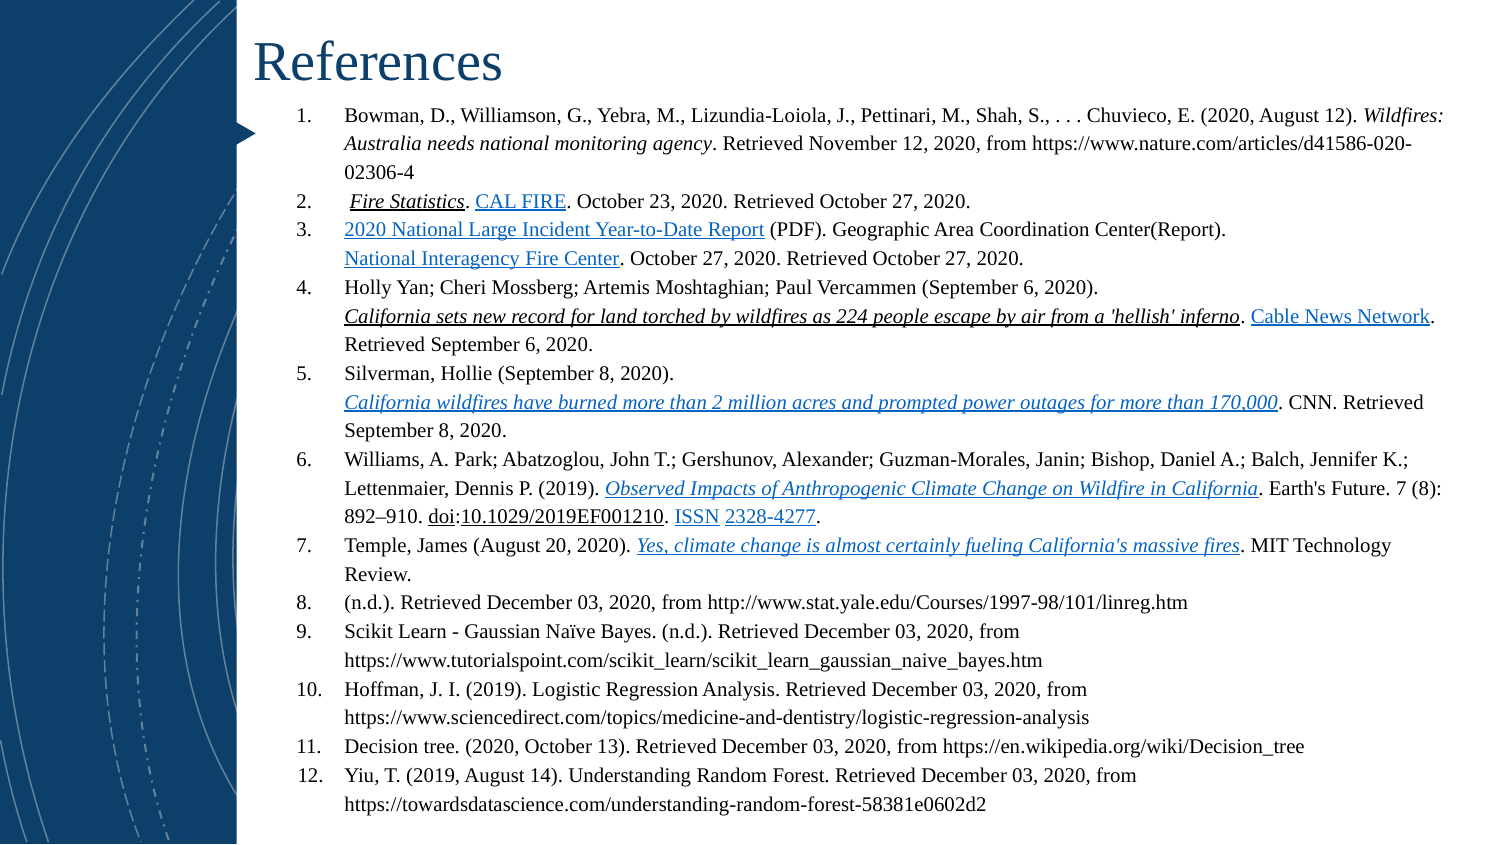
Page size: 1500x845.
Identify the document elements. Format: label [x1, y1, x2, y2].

text_box [0, 0, 1498, 844]
